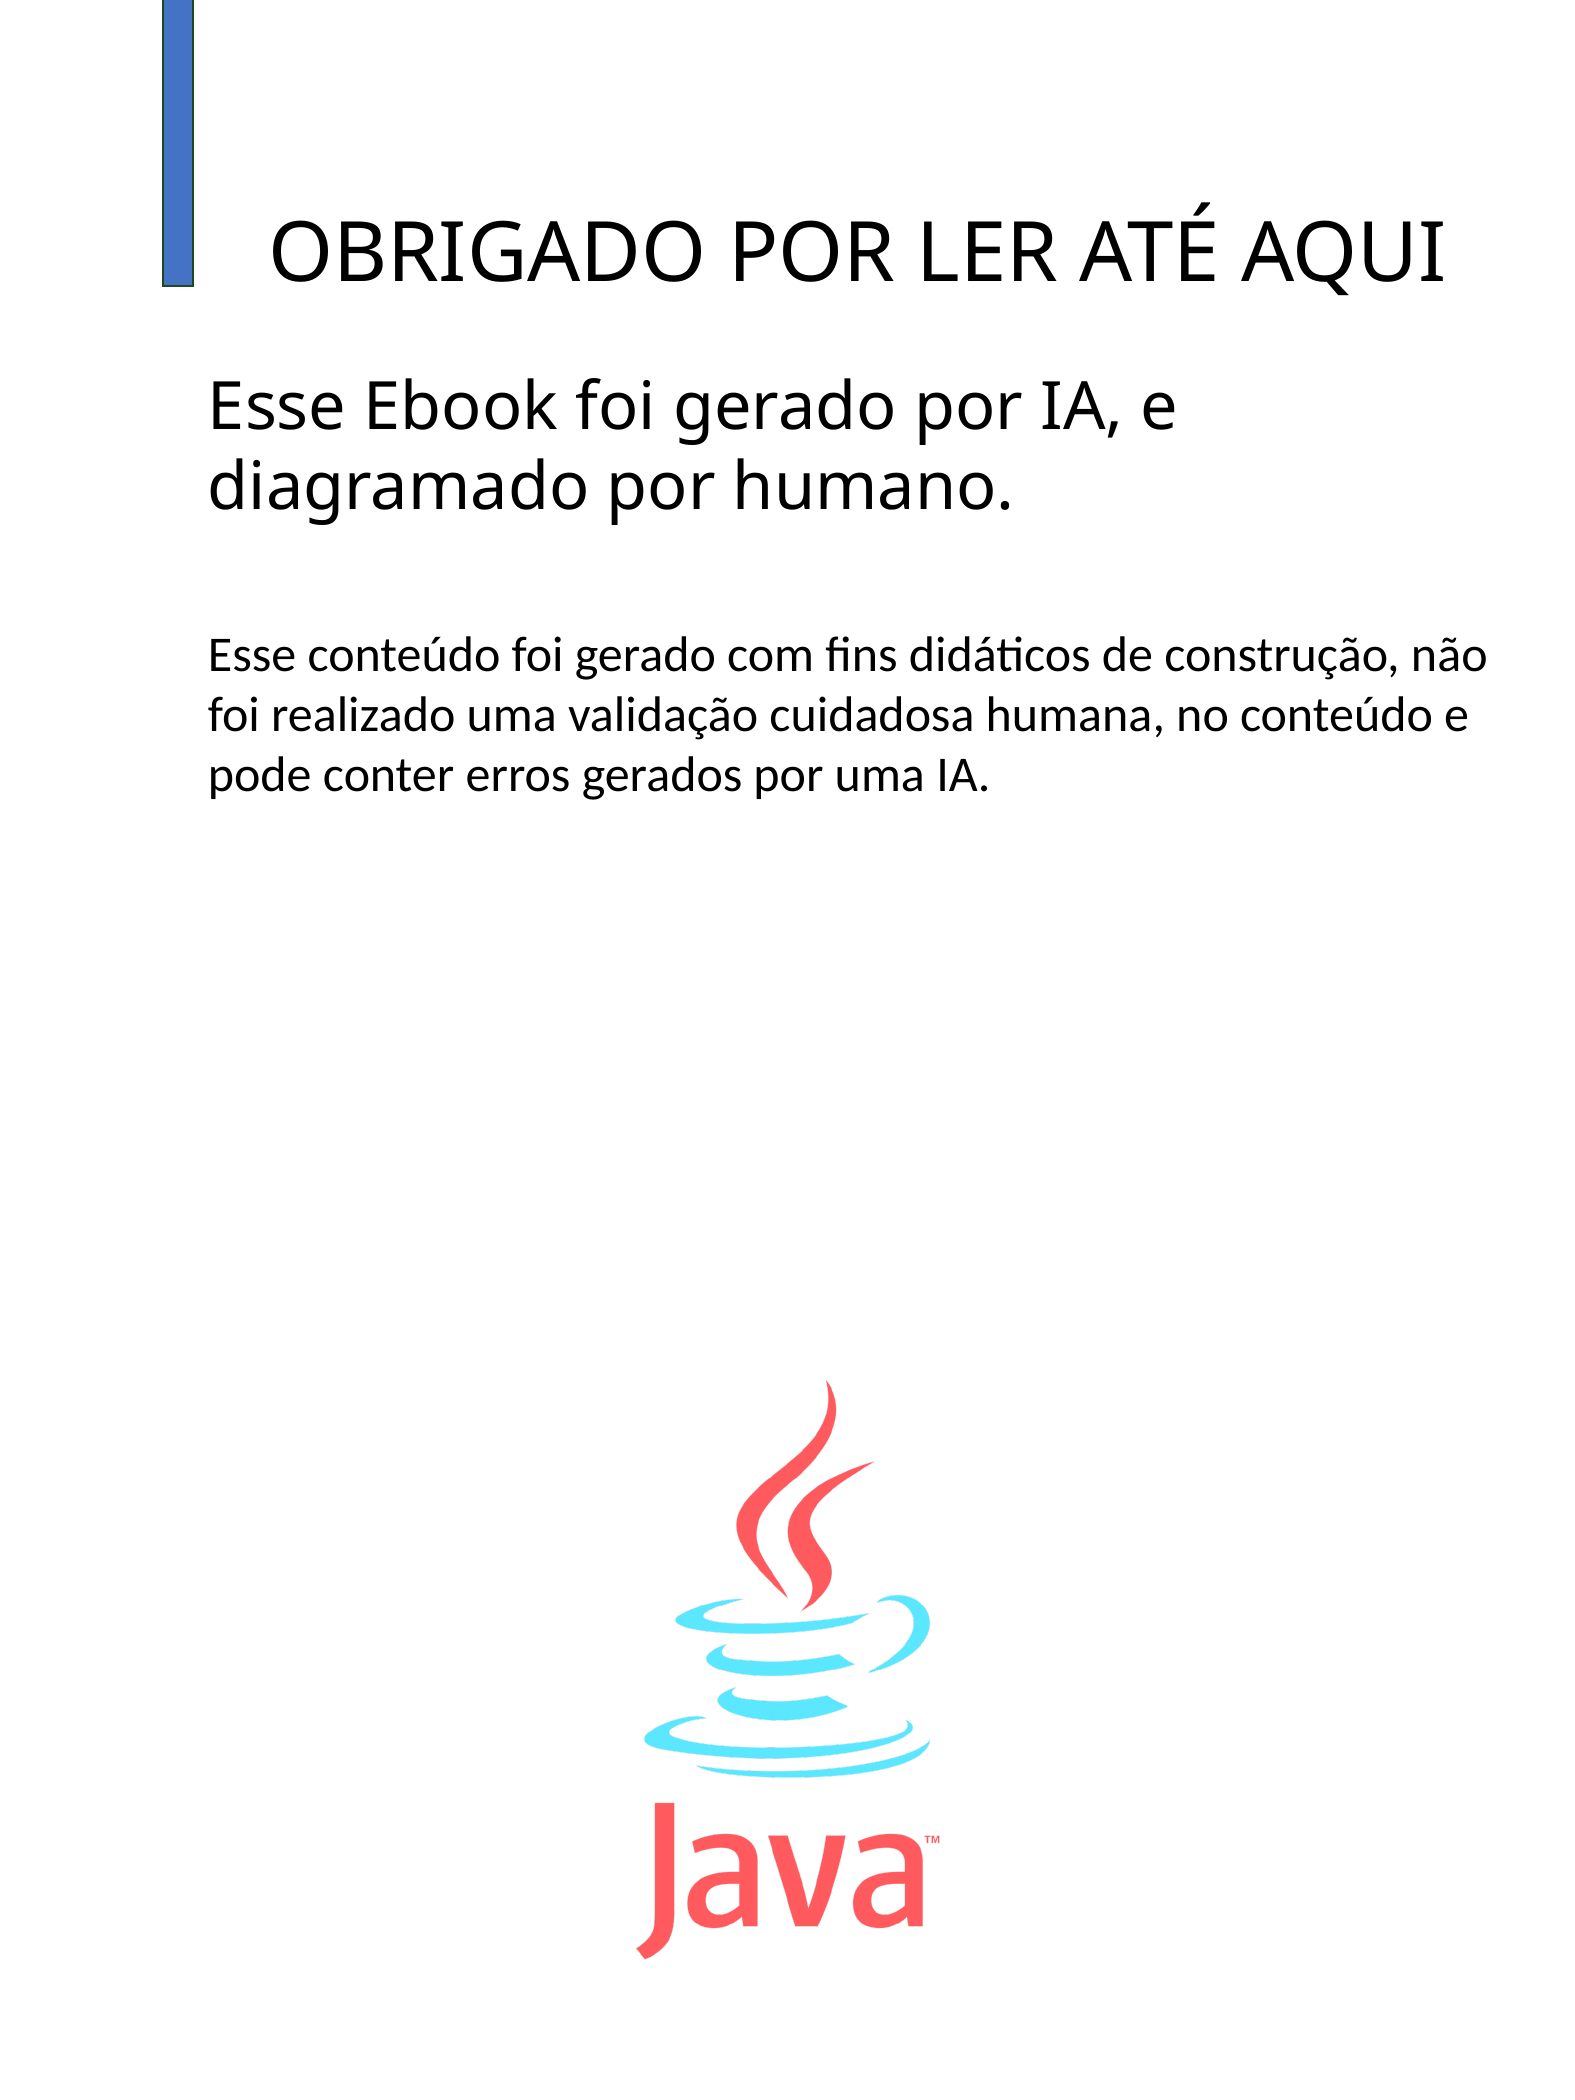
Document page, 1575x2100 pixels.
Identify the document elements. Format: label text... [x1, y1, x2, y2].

text_box Esse Ebook foi gerado por IA, e diagramado por humano. [193, 355, 1523, 530]
text_box [162, 0, 194, 287]
text_box OBRIGADO POR LER ATÉ AQUI [193, 190, 1523, 306]
picture [478, 1352, 1097, 1987]
text_box Esse conteúdo foi gerado com fins didáticos de construção, não foi realizado uma validação cuidadosa humana, no conteúdo e pode conter erros gerados por uma IA. [193, 613, 1523, 809]
